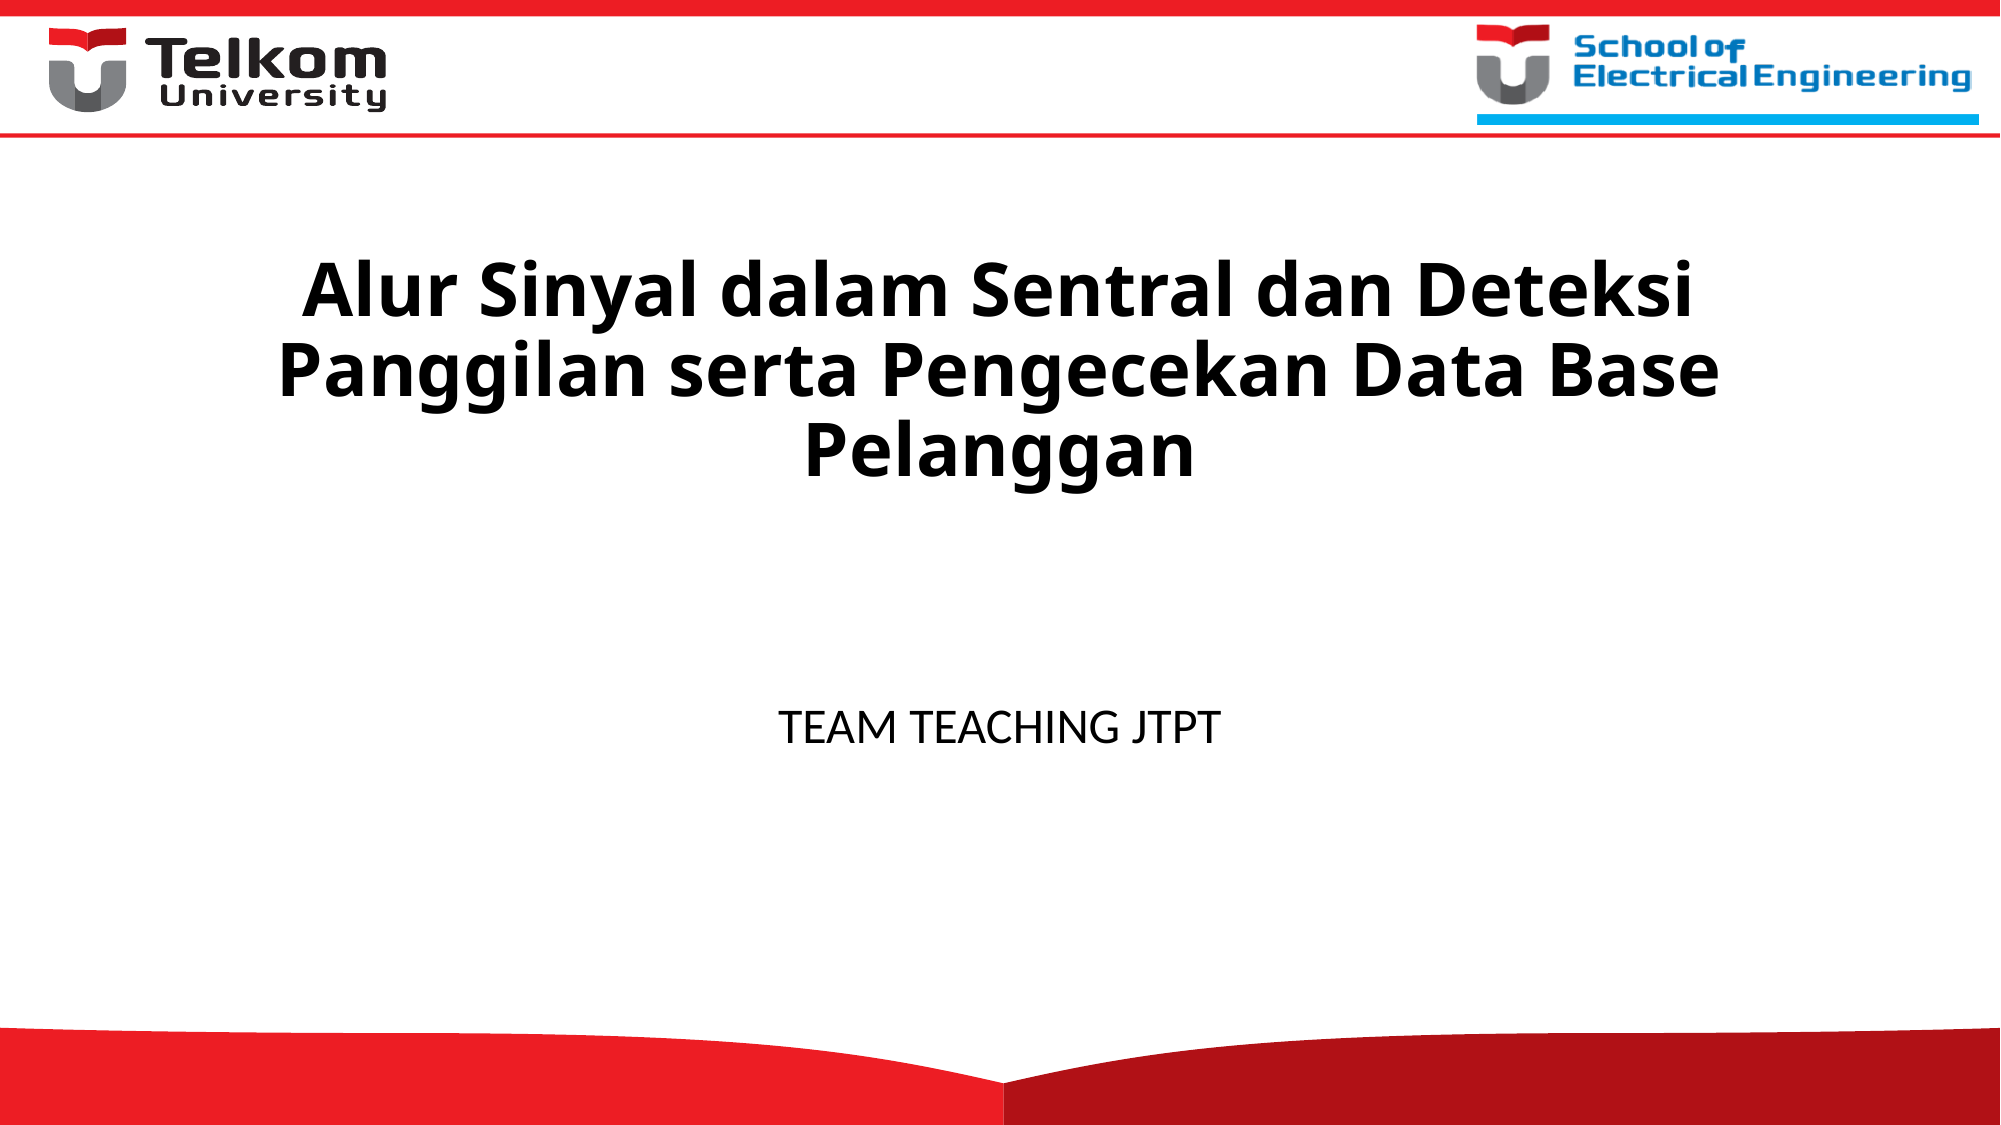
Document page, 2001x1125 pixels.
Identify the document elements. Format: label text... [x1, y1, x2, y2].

title Alur Sinyal dalam Sentral dan Deteksi Panggilan serta Pengecekan Data Base Pelanggan [149, 243, 1851, 622]
subtitle TEAM TEACHING JTPT [249, 692, 1751, 965]
picture [1466, 24, 1979, 125]
